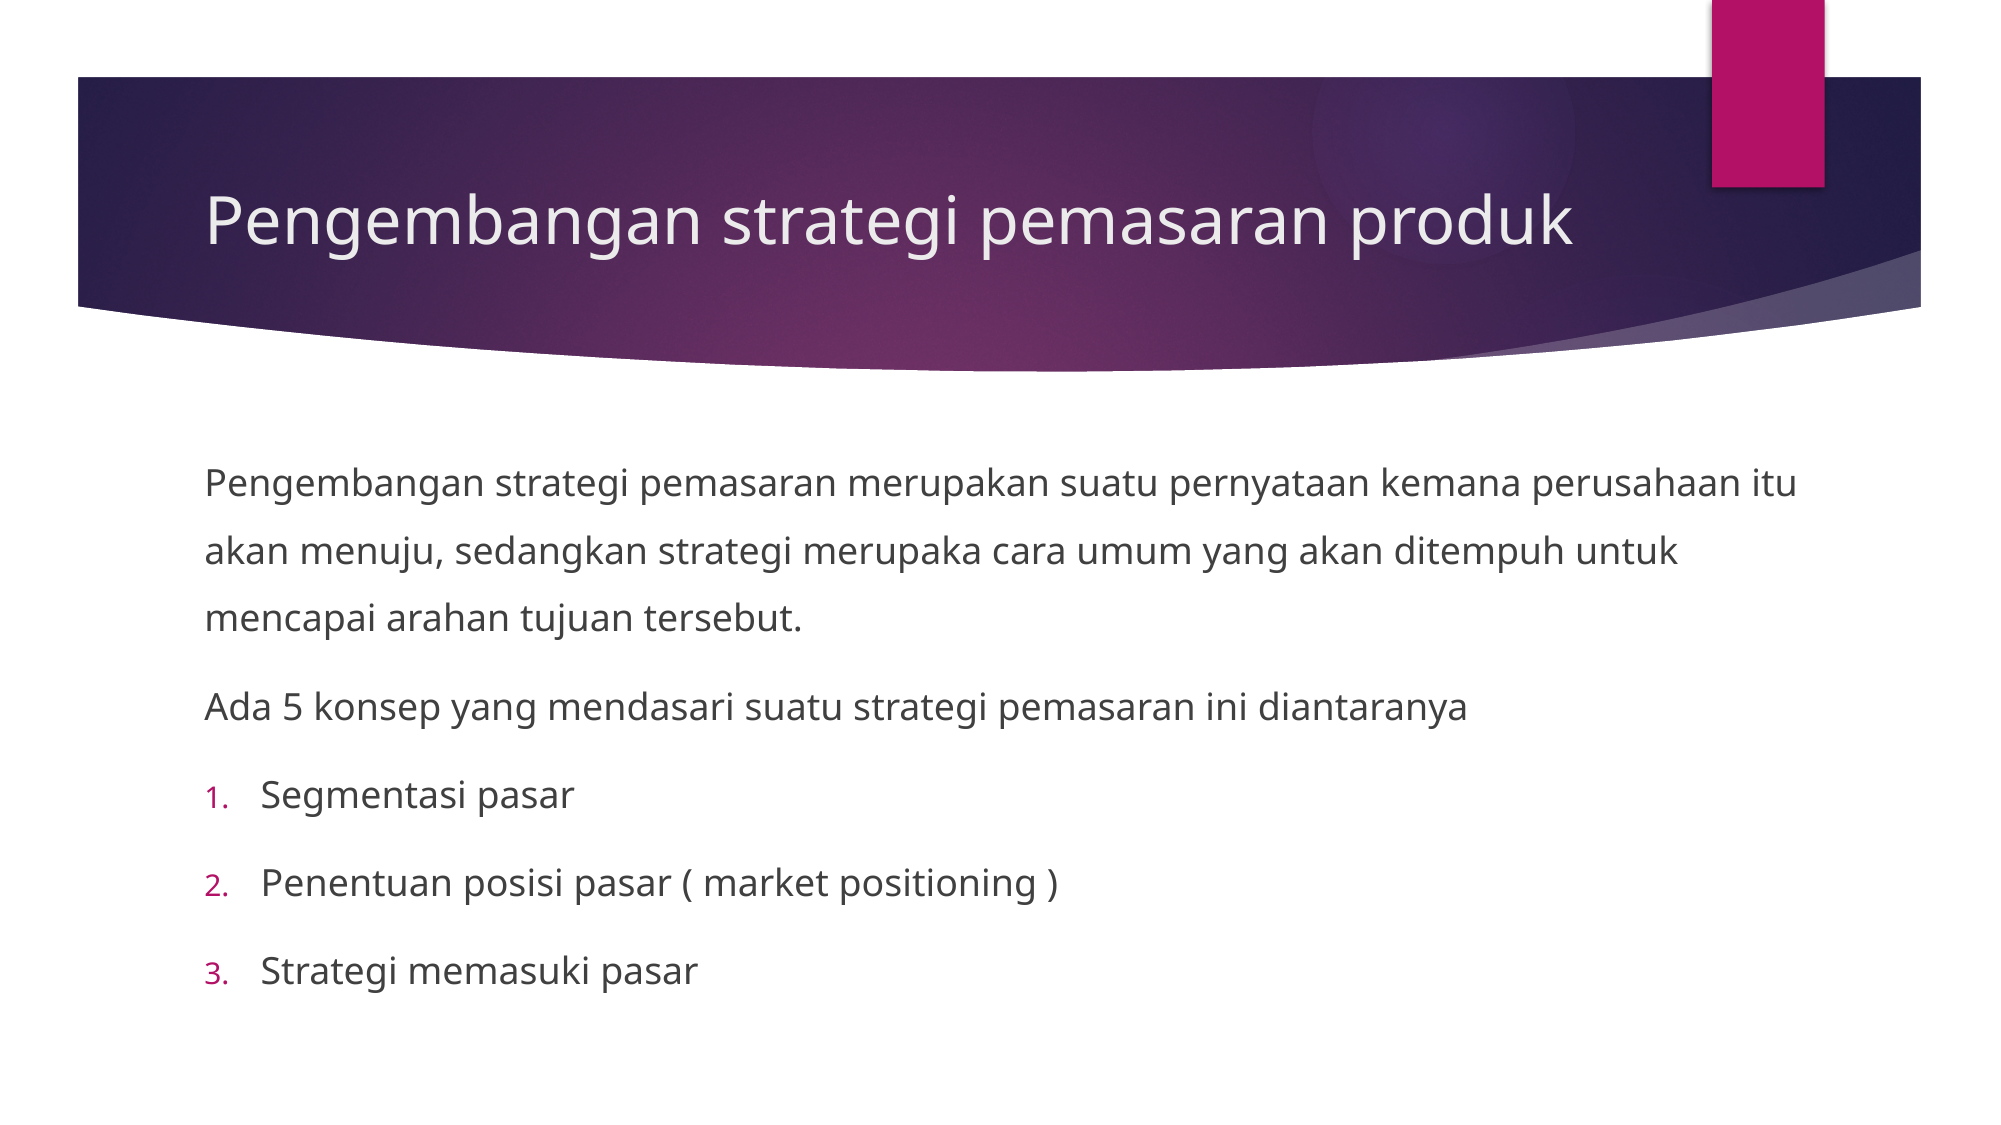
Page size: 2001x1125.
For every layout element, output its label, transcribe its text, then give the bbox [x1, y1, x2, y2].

title Pengembangan strategi pemasaran produk [189, 159, 1655, 276]
list Pengembangan strategi pemasaran merupakan suatu pernyataan kemana perusahaan itu akan menuju, sedangkan strategi merupaka cara umum yang akan ditempuh untuk mencapai arahan tujuan tersebut. Ada 5 konsep yang mendasari suatu strategi pemasaran ini diantaranya Segmentasi pasar Penentuan posisi pasar ( market positioning ) Strategi memasuki pasar [189, 429, 1866, 1044]
